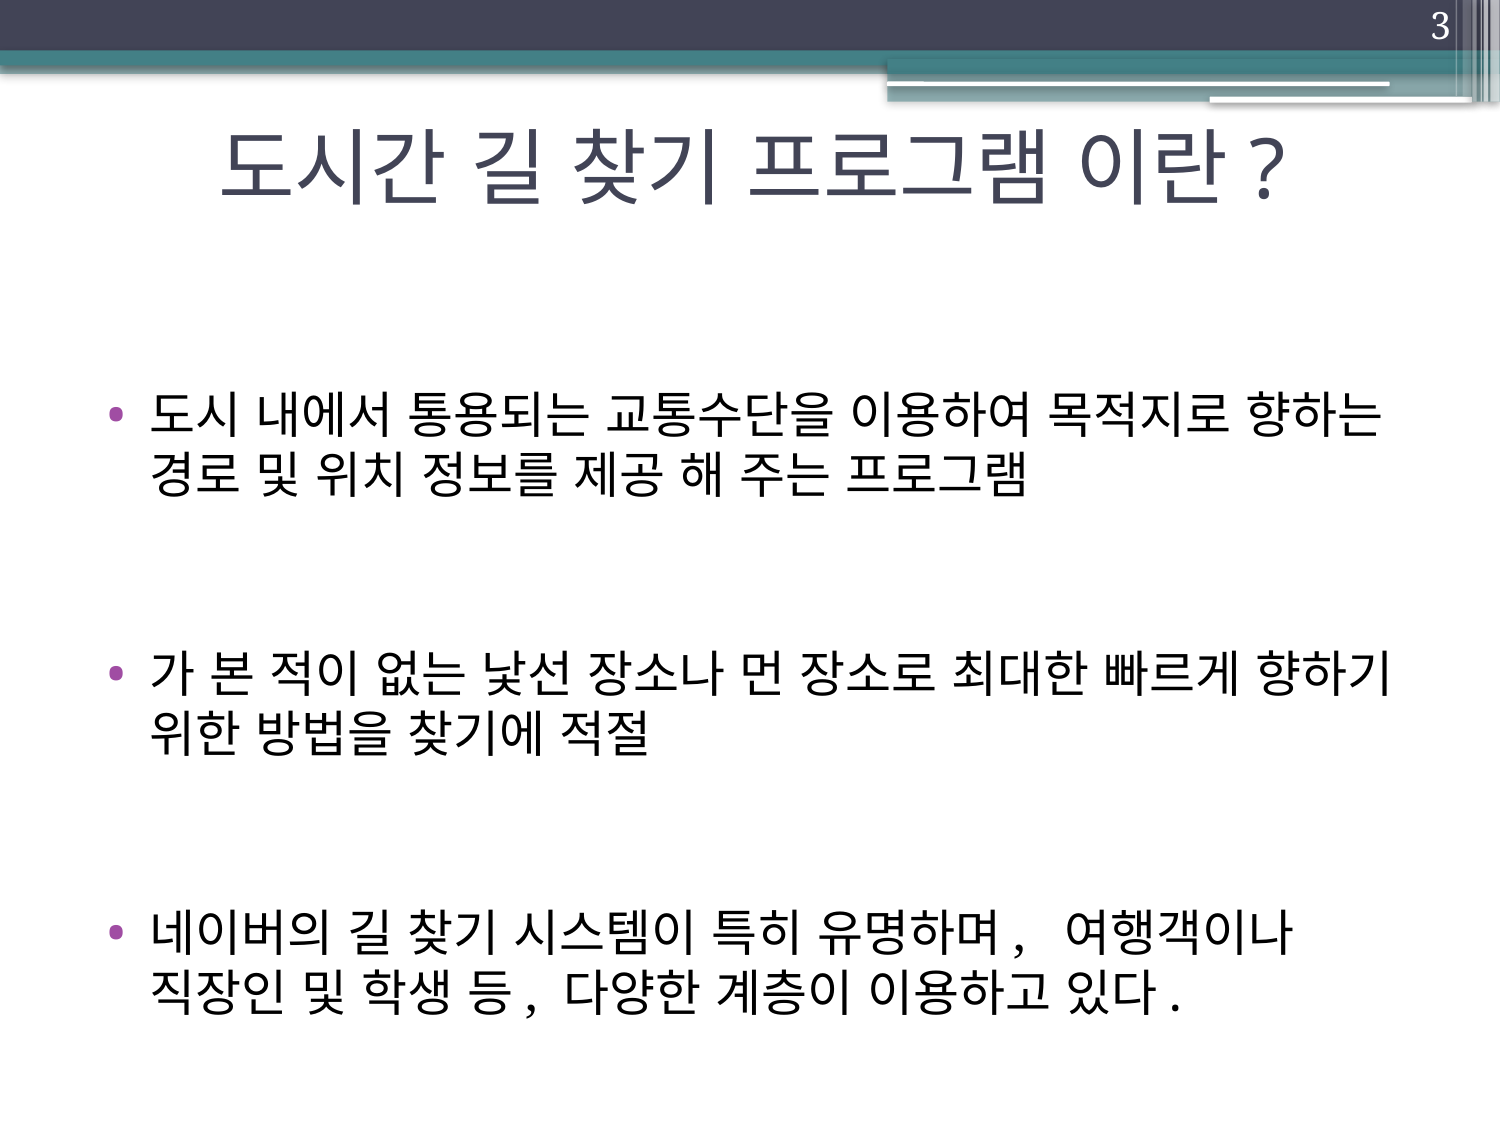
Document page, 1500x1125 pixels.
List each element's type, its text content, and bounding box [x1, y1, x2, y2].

slide_number 3 [1341, 0, 1466, 61]
list 도시 내에서 통용되는 교통수단을 이용하여 목적지로 향하는 경로 및 위치 정보를 제공 해 주는 프로그램 가 본 적이 없는 낯선 장소나 먼 장소로 최대한 빠르게 향하기 위한 방법을 찾기에 적절 네이버의 길 찾기 시스템이 특히 유명하며, 여행객이나 직장인 및 학생 등, 다양한 계층이 이용하고 있다. [75, 243, 1425, 1079]
title 도시간 길 찾기 프로그램 이란? [76, 78, 1427, 254]
